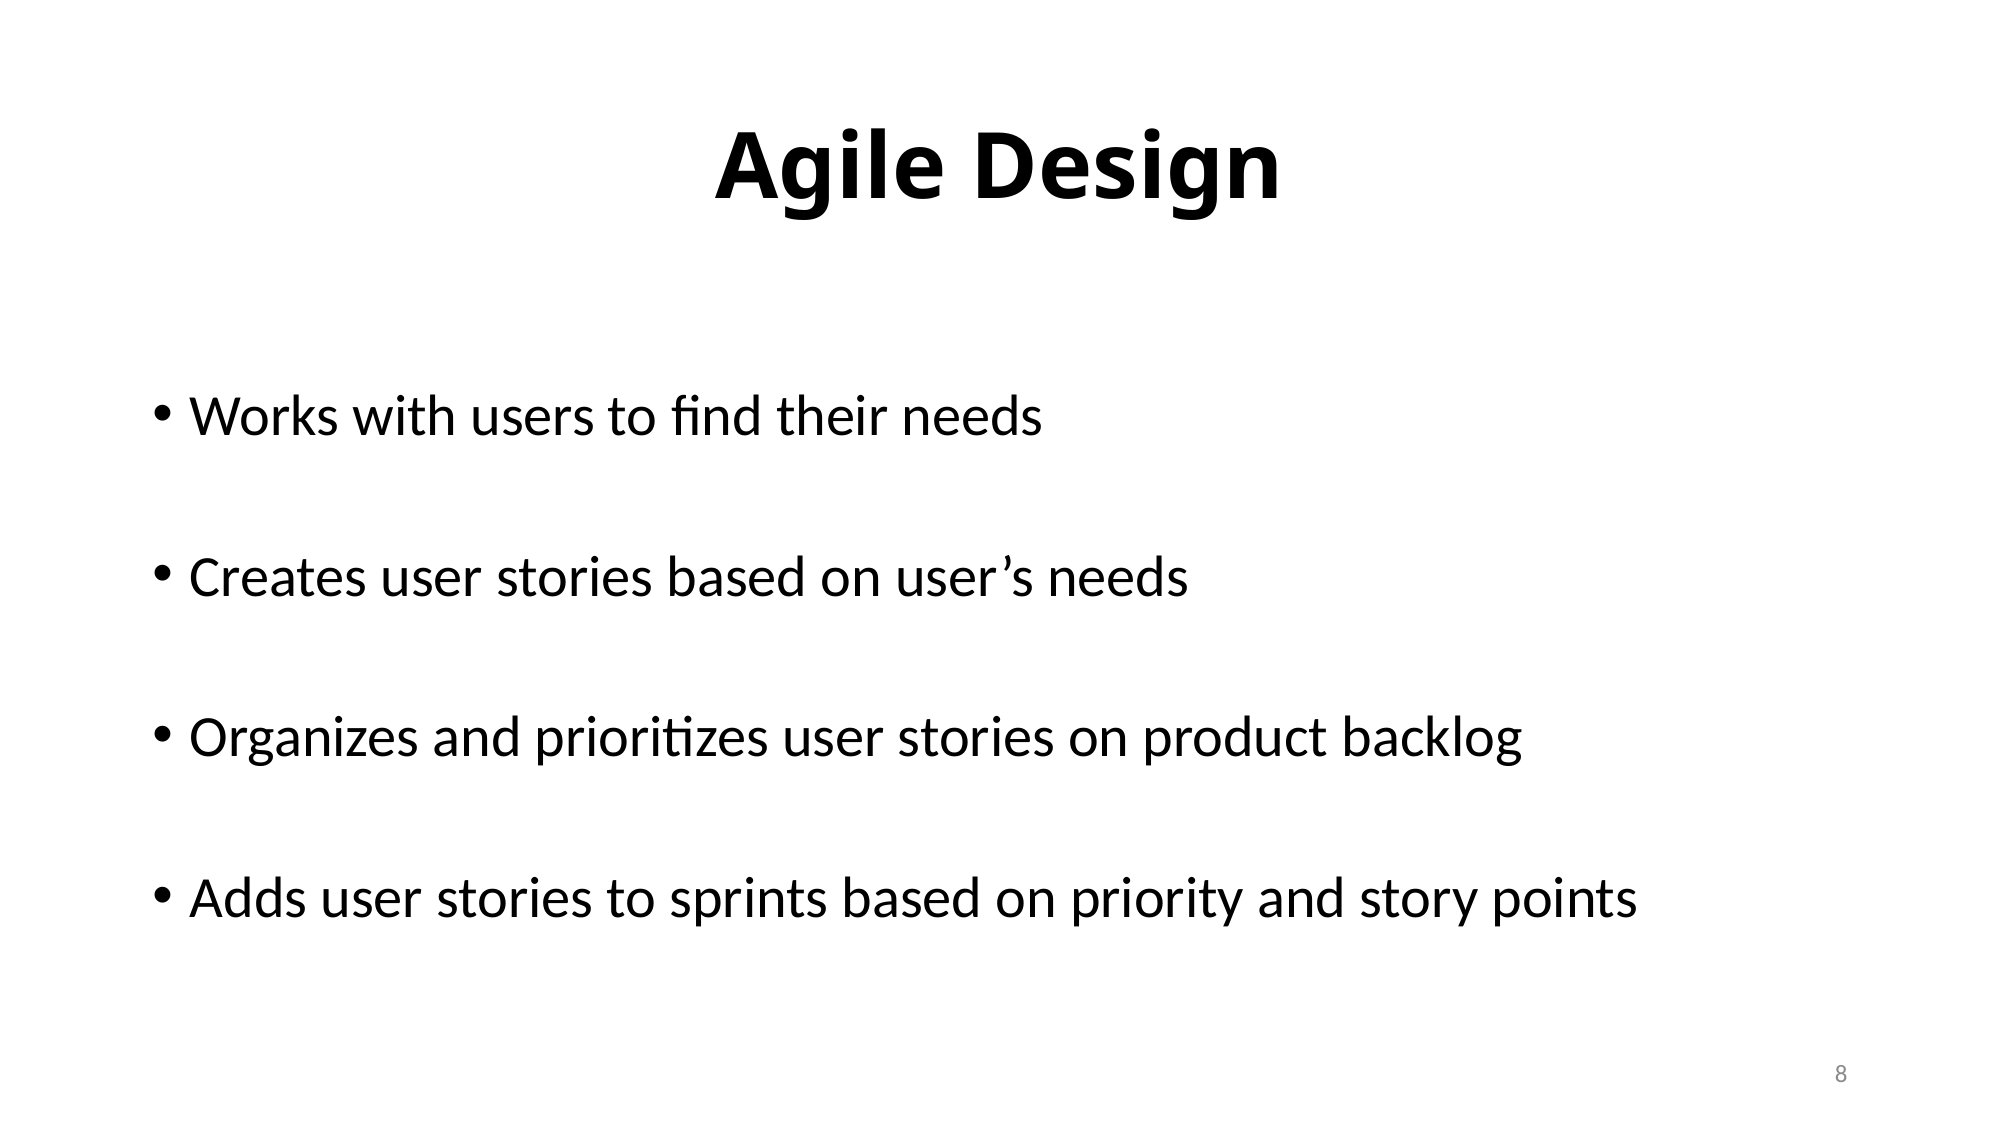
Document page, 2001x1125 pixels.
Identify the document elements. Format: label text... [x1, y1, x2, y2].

title Agile Design [137, 59, 1863, 278]
list Works with users to find their needs Creates user stories based on user’s needs Organizes and prioritizes user stories on product backlog Adds user stories to sprints based on priority and story points [137, 299, 1863, 1014]
slide_number 8 [1412, 1042, 1863, 1103]
